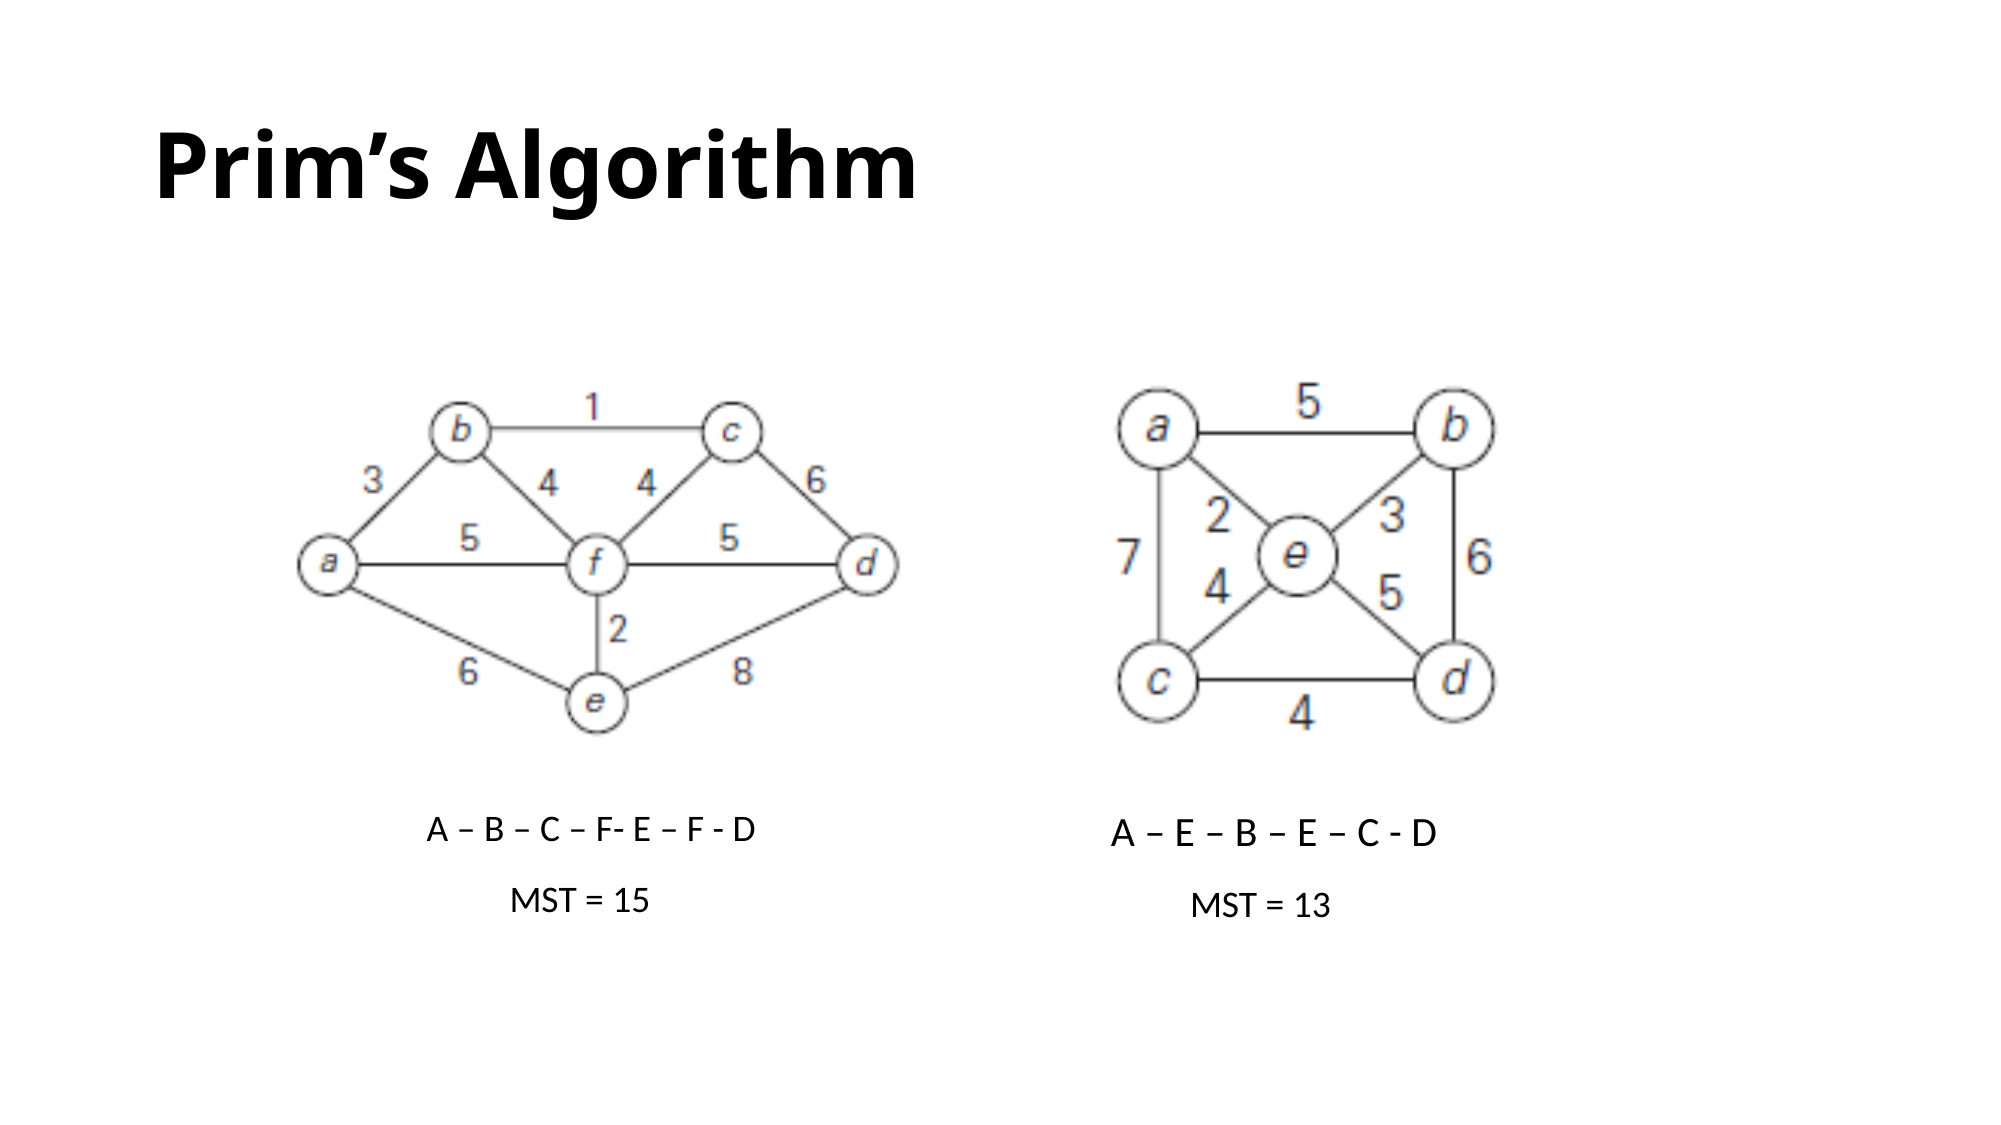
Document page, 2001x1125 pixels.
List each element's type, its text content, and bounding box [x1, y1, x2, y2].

text_box MST = 13 [1175, 872, 1346, 933]
picture [259, 342, 949, 783]
text_box MST = 15 [494, 867, 689, 927]
list A – E – B – E – C - D [999, 802, 1549, 1125]
picture [1051, 358, 1596, 783]
text_box A – B – C – F- E – F - D [411, 796, 772, 856]
title Prim’s Algorithm [137, 59, 1863, 278]
